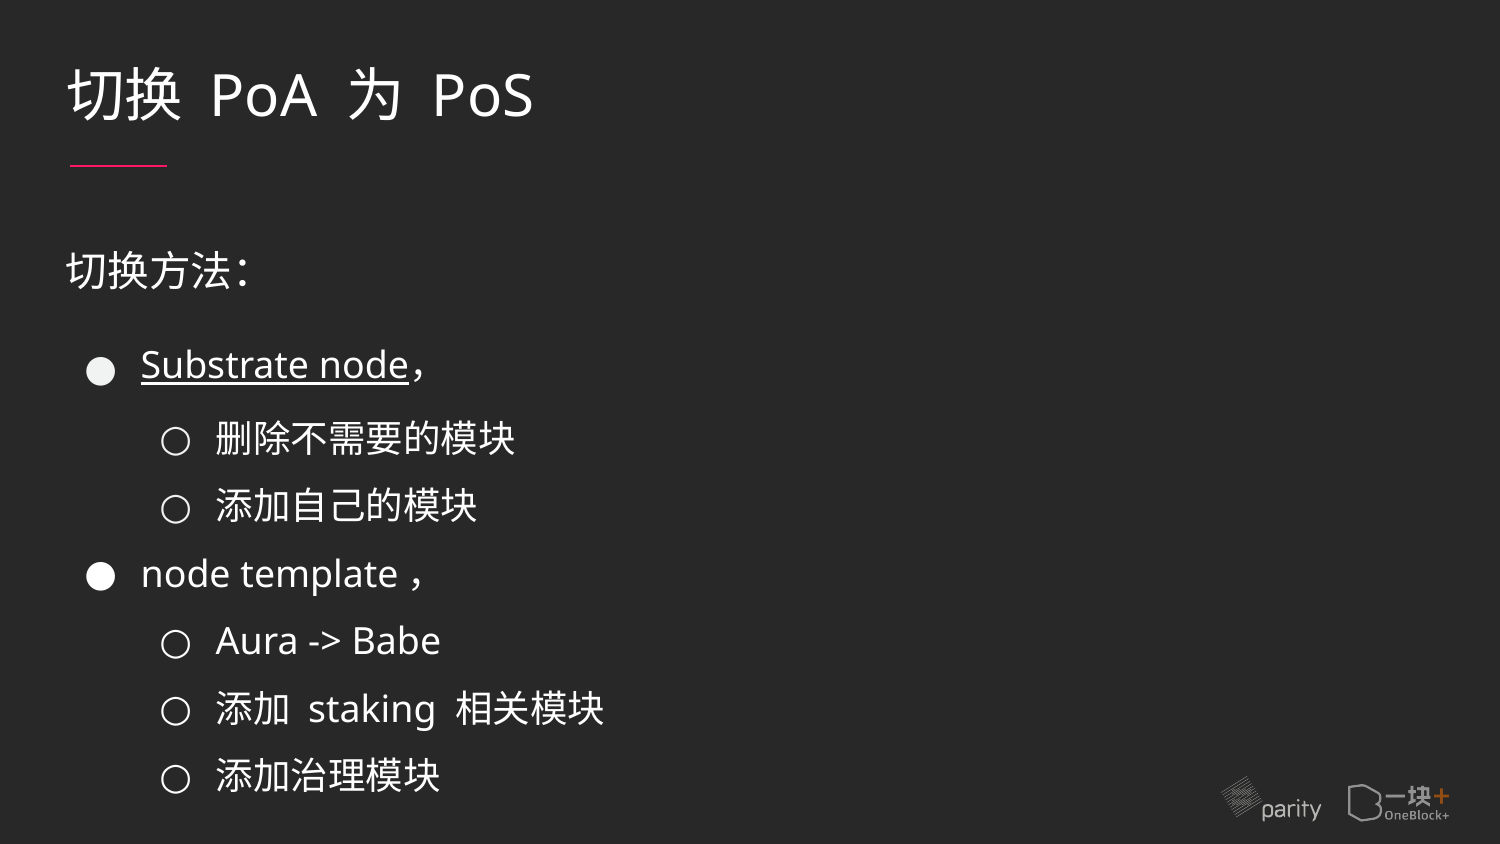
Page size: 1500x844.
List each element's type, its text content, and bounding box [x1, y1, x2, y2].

title 切换 PoA 为 PoS [51, 43, 1449, 138]
list 切换方法： Substrate node， 删除不需要的模块 添加自己的模块 node template， Aura -> Babe 添加 staking 相关模块 添加治理模块 [50, 204, 1425, 783]
picture [1348, 784, 1449, 822]
